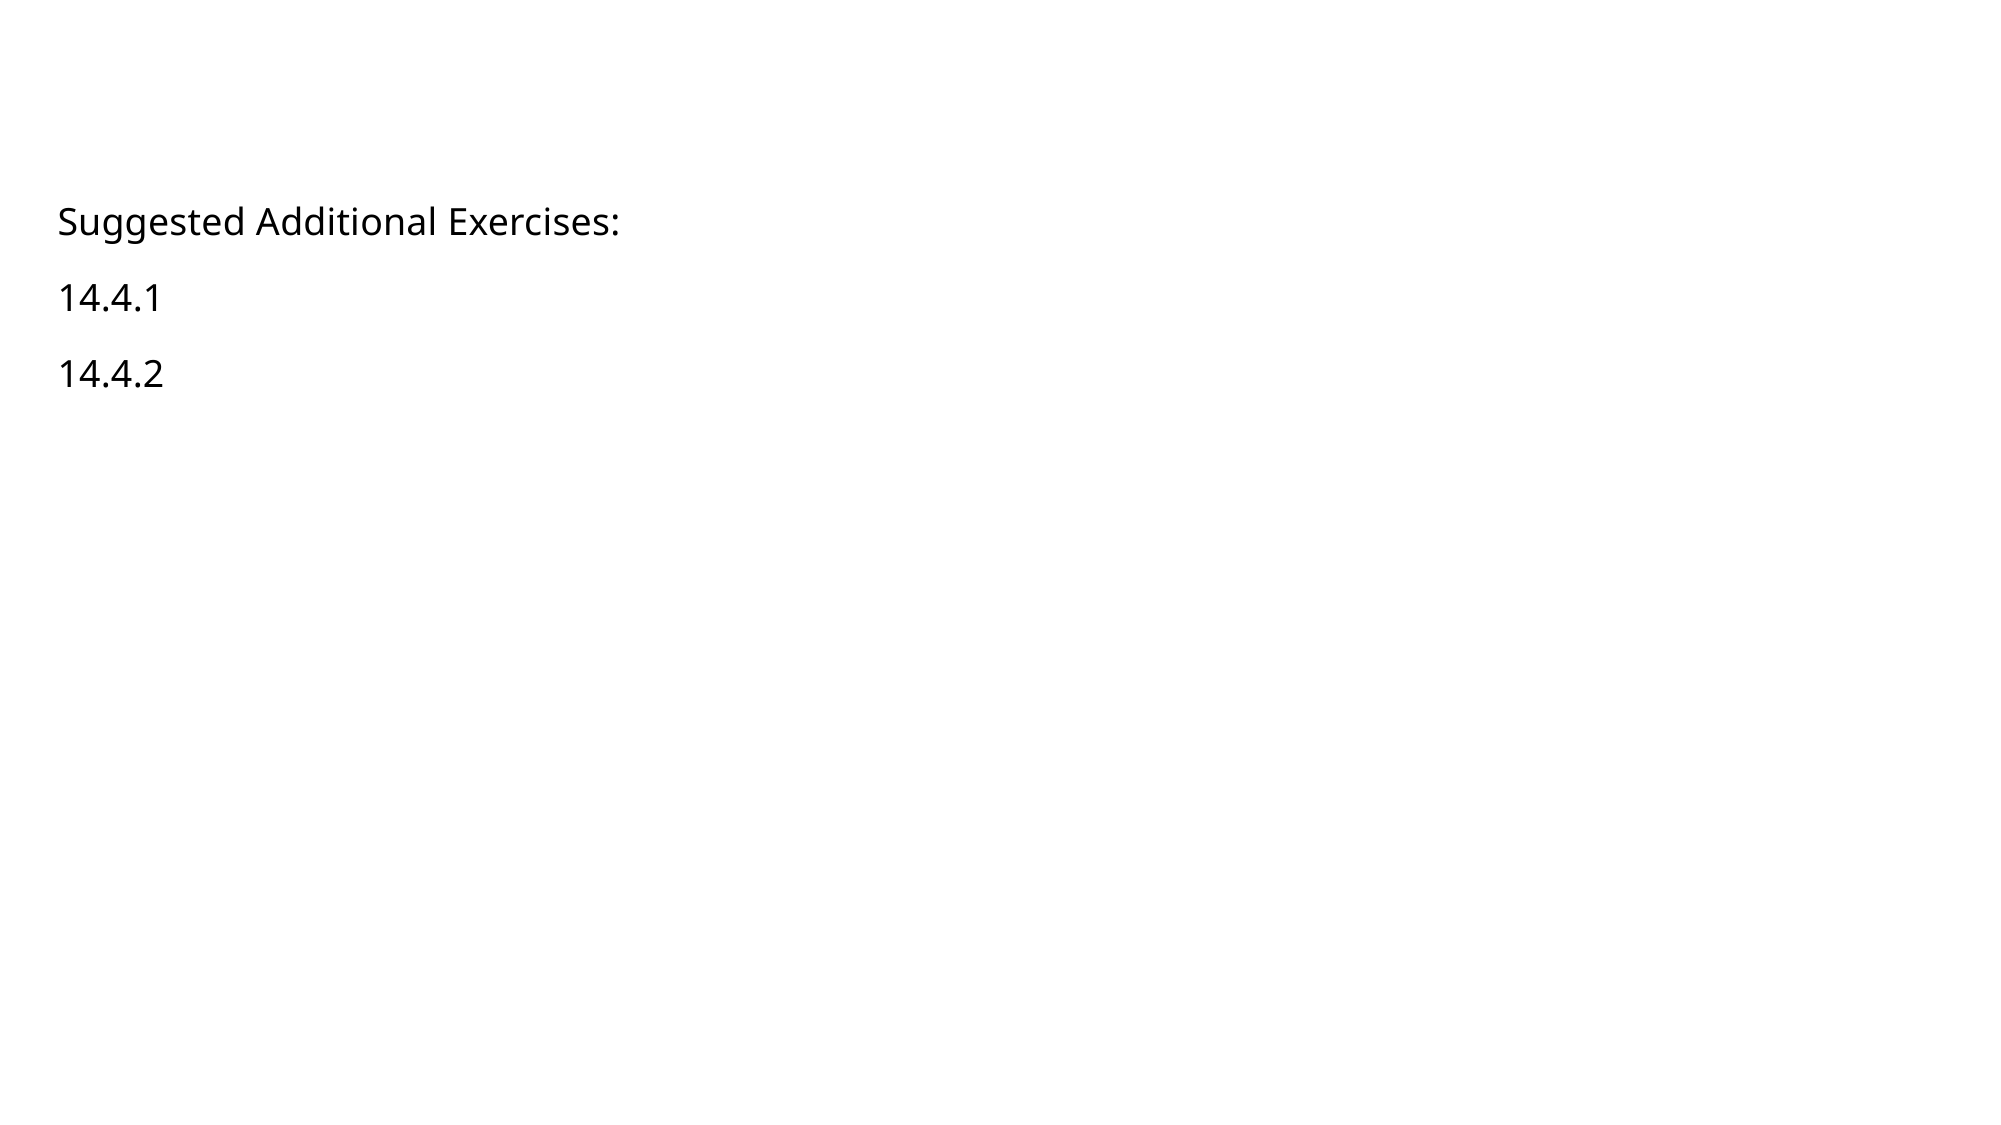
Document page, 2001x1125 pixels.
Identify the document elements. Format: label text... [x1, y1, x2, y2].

list Suggested Additional Exercises: 14.4.1 14.4.2 [42, 193, 1955, 1028]
